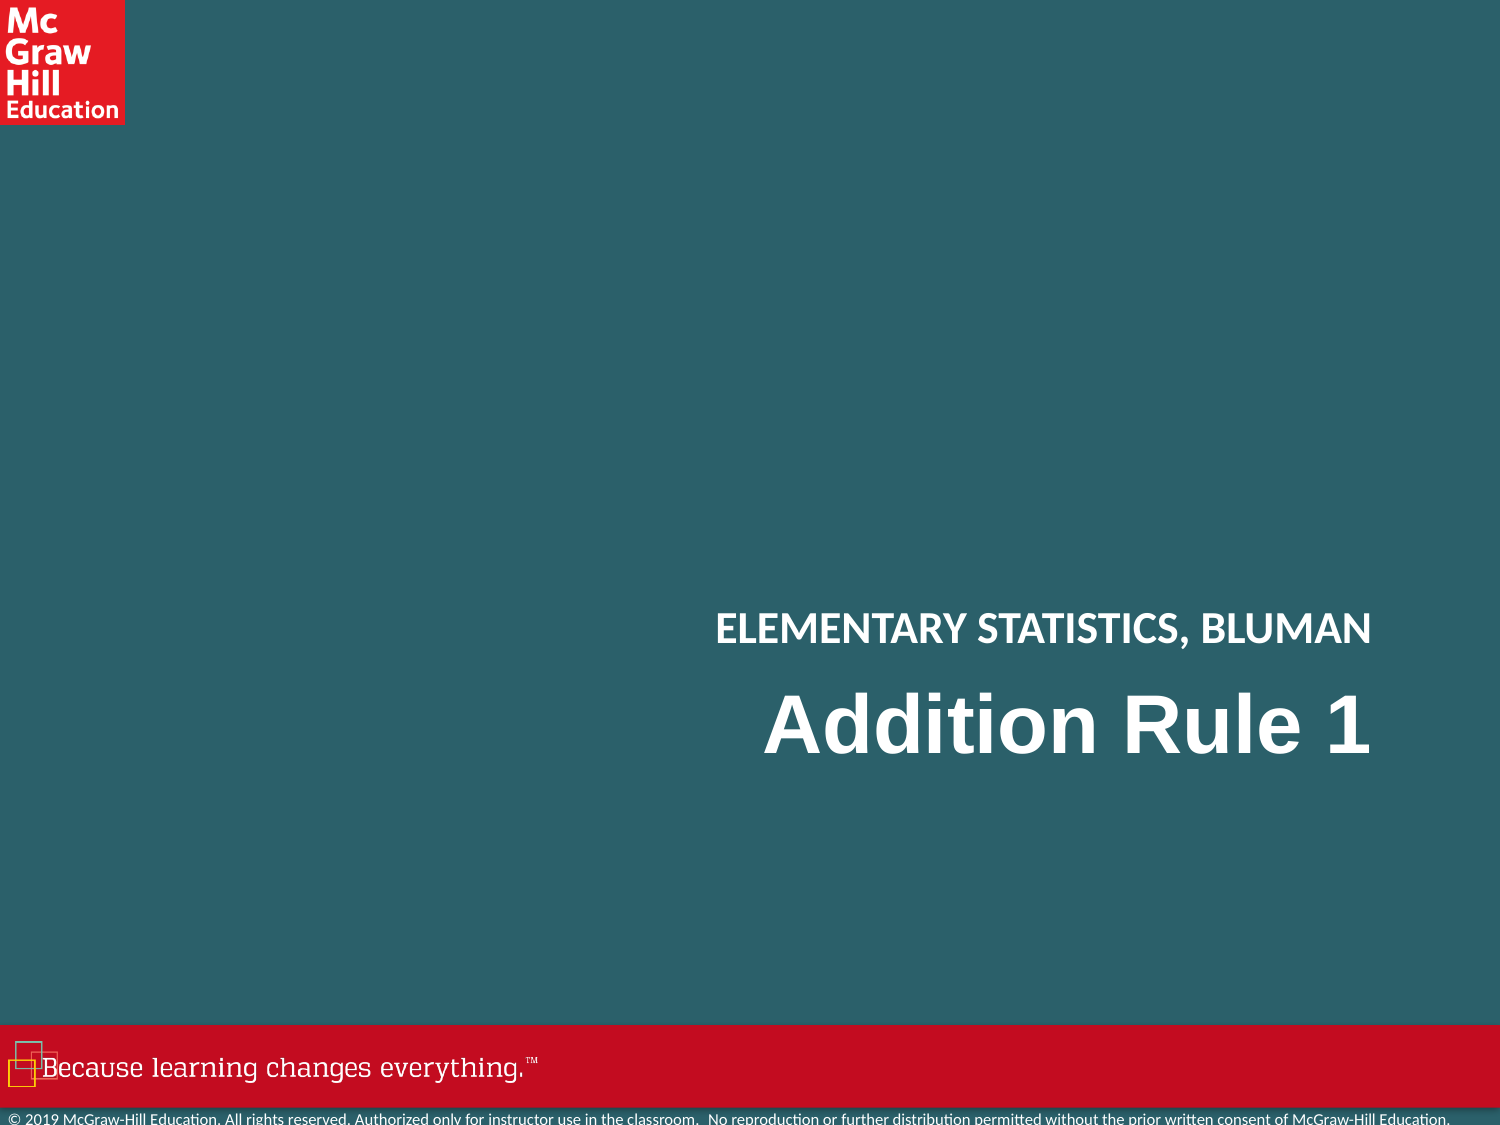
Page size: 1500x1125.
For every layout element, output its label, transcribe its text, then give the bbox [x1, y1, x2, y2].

subtitle Addition Rule 1 [112, 662, 1388, 993]
list © 2019 McGraw-Hill Education. All rights reserved. Authorized only for instructor use in the classroom. No reproduction or further distribution permitted without the prior written consent of McGraw-Hill Education. [0, 1110, 1500, 1125]
picture [0, 0, 125, 125]
title ELEMENTARY STATISTICS, BLUMAN [112, 419, 1388, 661]
picture [8, 1041, 538, 1087]
